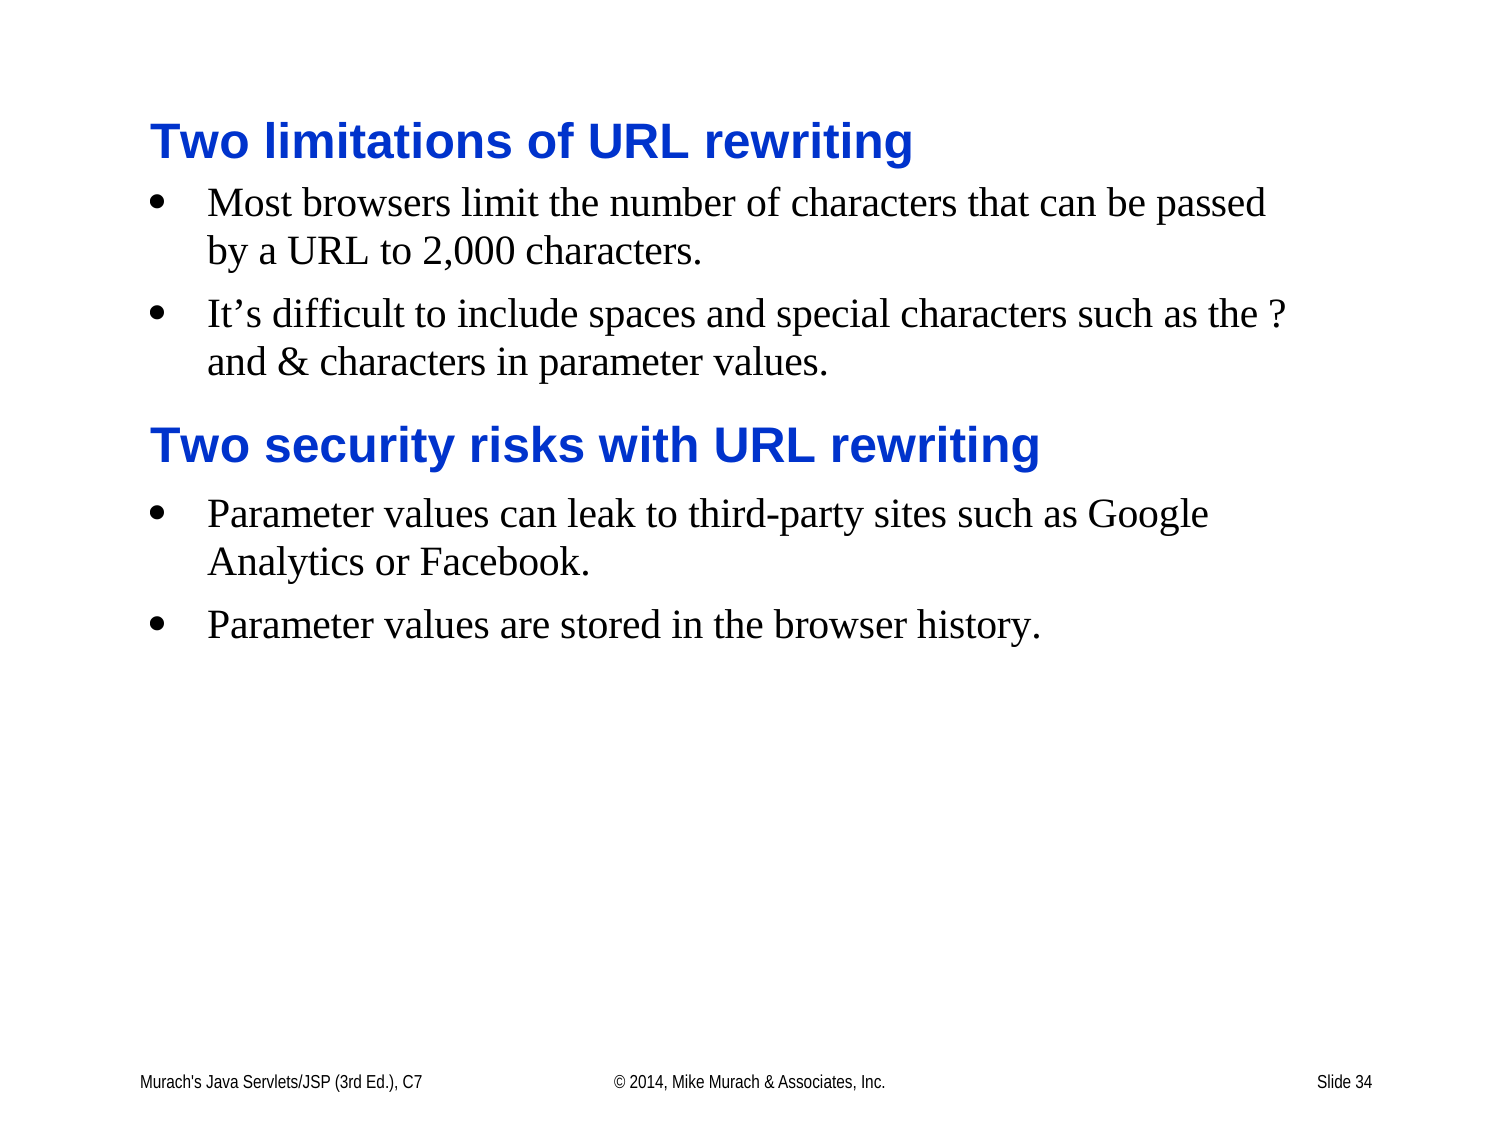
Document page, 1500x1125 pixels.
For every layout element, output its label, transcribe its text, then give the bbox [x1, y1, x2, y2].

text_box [149, 174, 1348, 662]
slide_number Slide 34 [1074, 1025, 1388, 1100]
slide_number Murach's Java Servlets/JSP (3rd Ed.), C7 [125, 1025, 450, 1100]
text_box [149, 112, 1347, 174]
footer © 2014, Mike Murach & Associates, Inc. [474, 1025, 1025, 1100]
